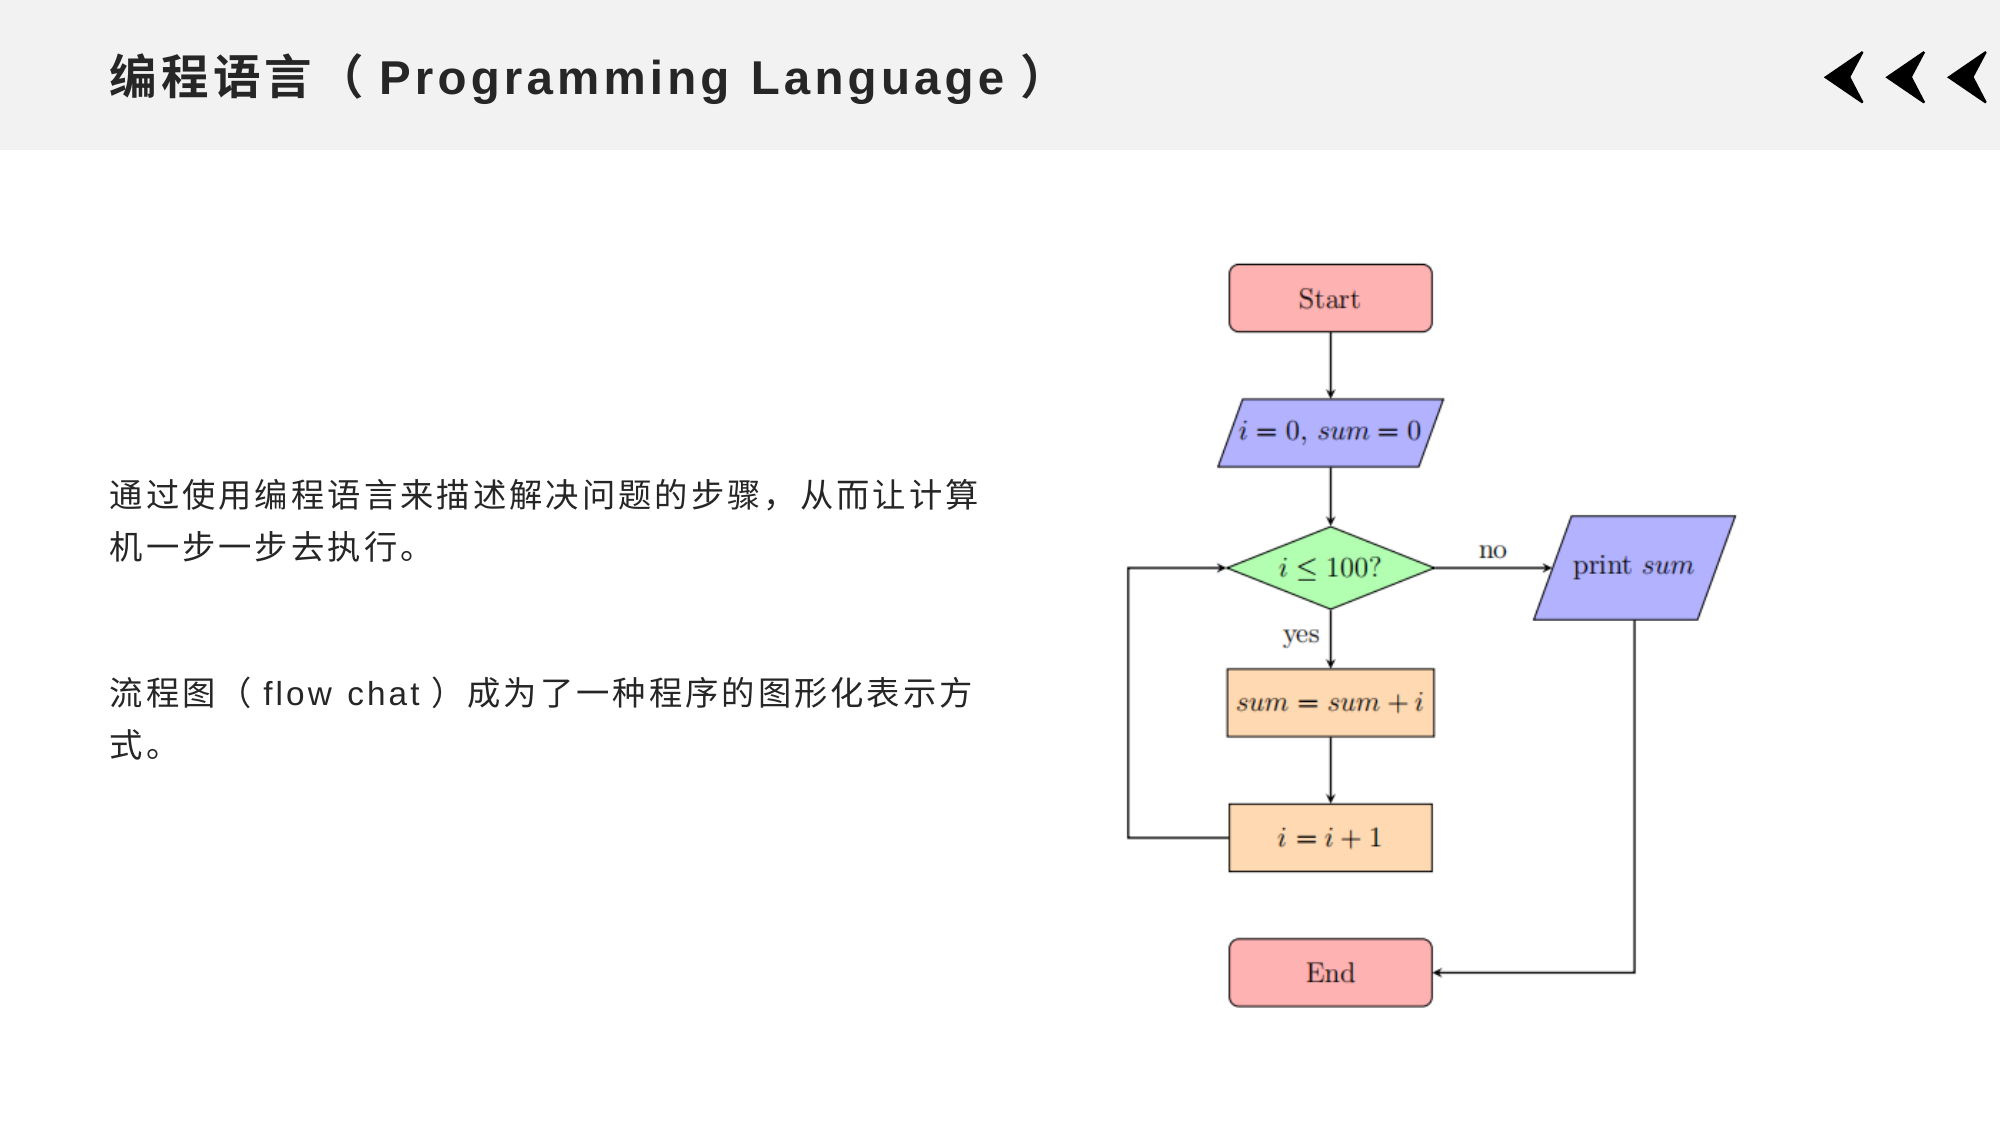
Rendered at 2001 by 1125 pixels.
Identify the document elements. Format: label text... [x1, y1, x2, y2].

list 通过使用编程语言来描述解决问题的步骤，从而让计算机一步一步去执行。 流程图（flow chat）成为了一种程序的图形化表示方式。 [95, 455, 998, 807]
picture [1103, 234, 1749, 1028]
title 编程语言（Programming Language） [95, 38, 1906, 112]
